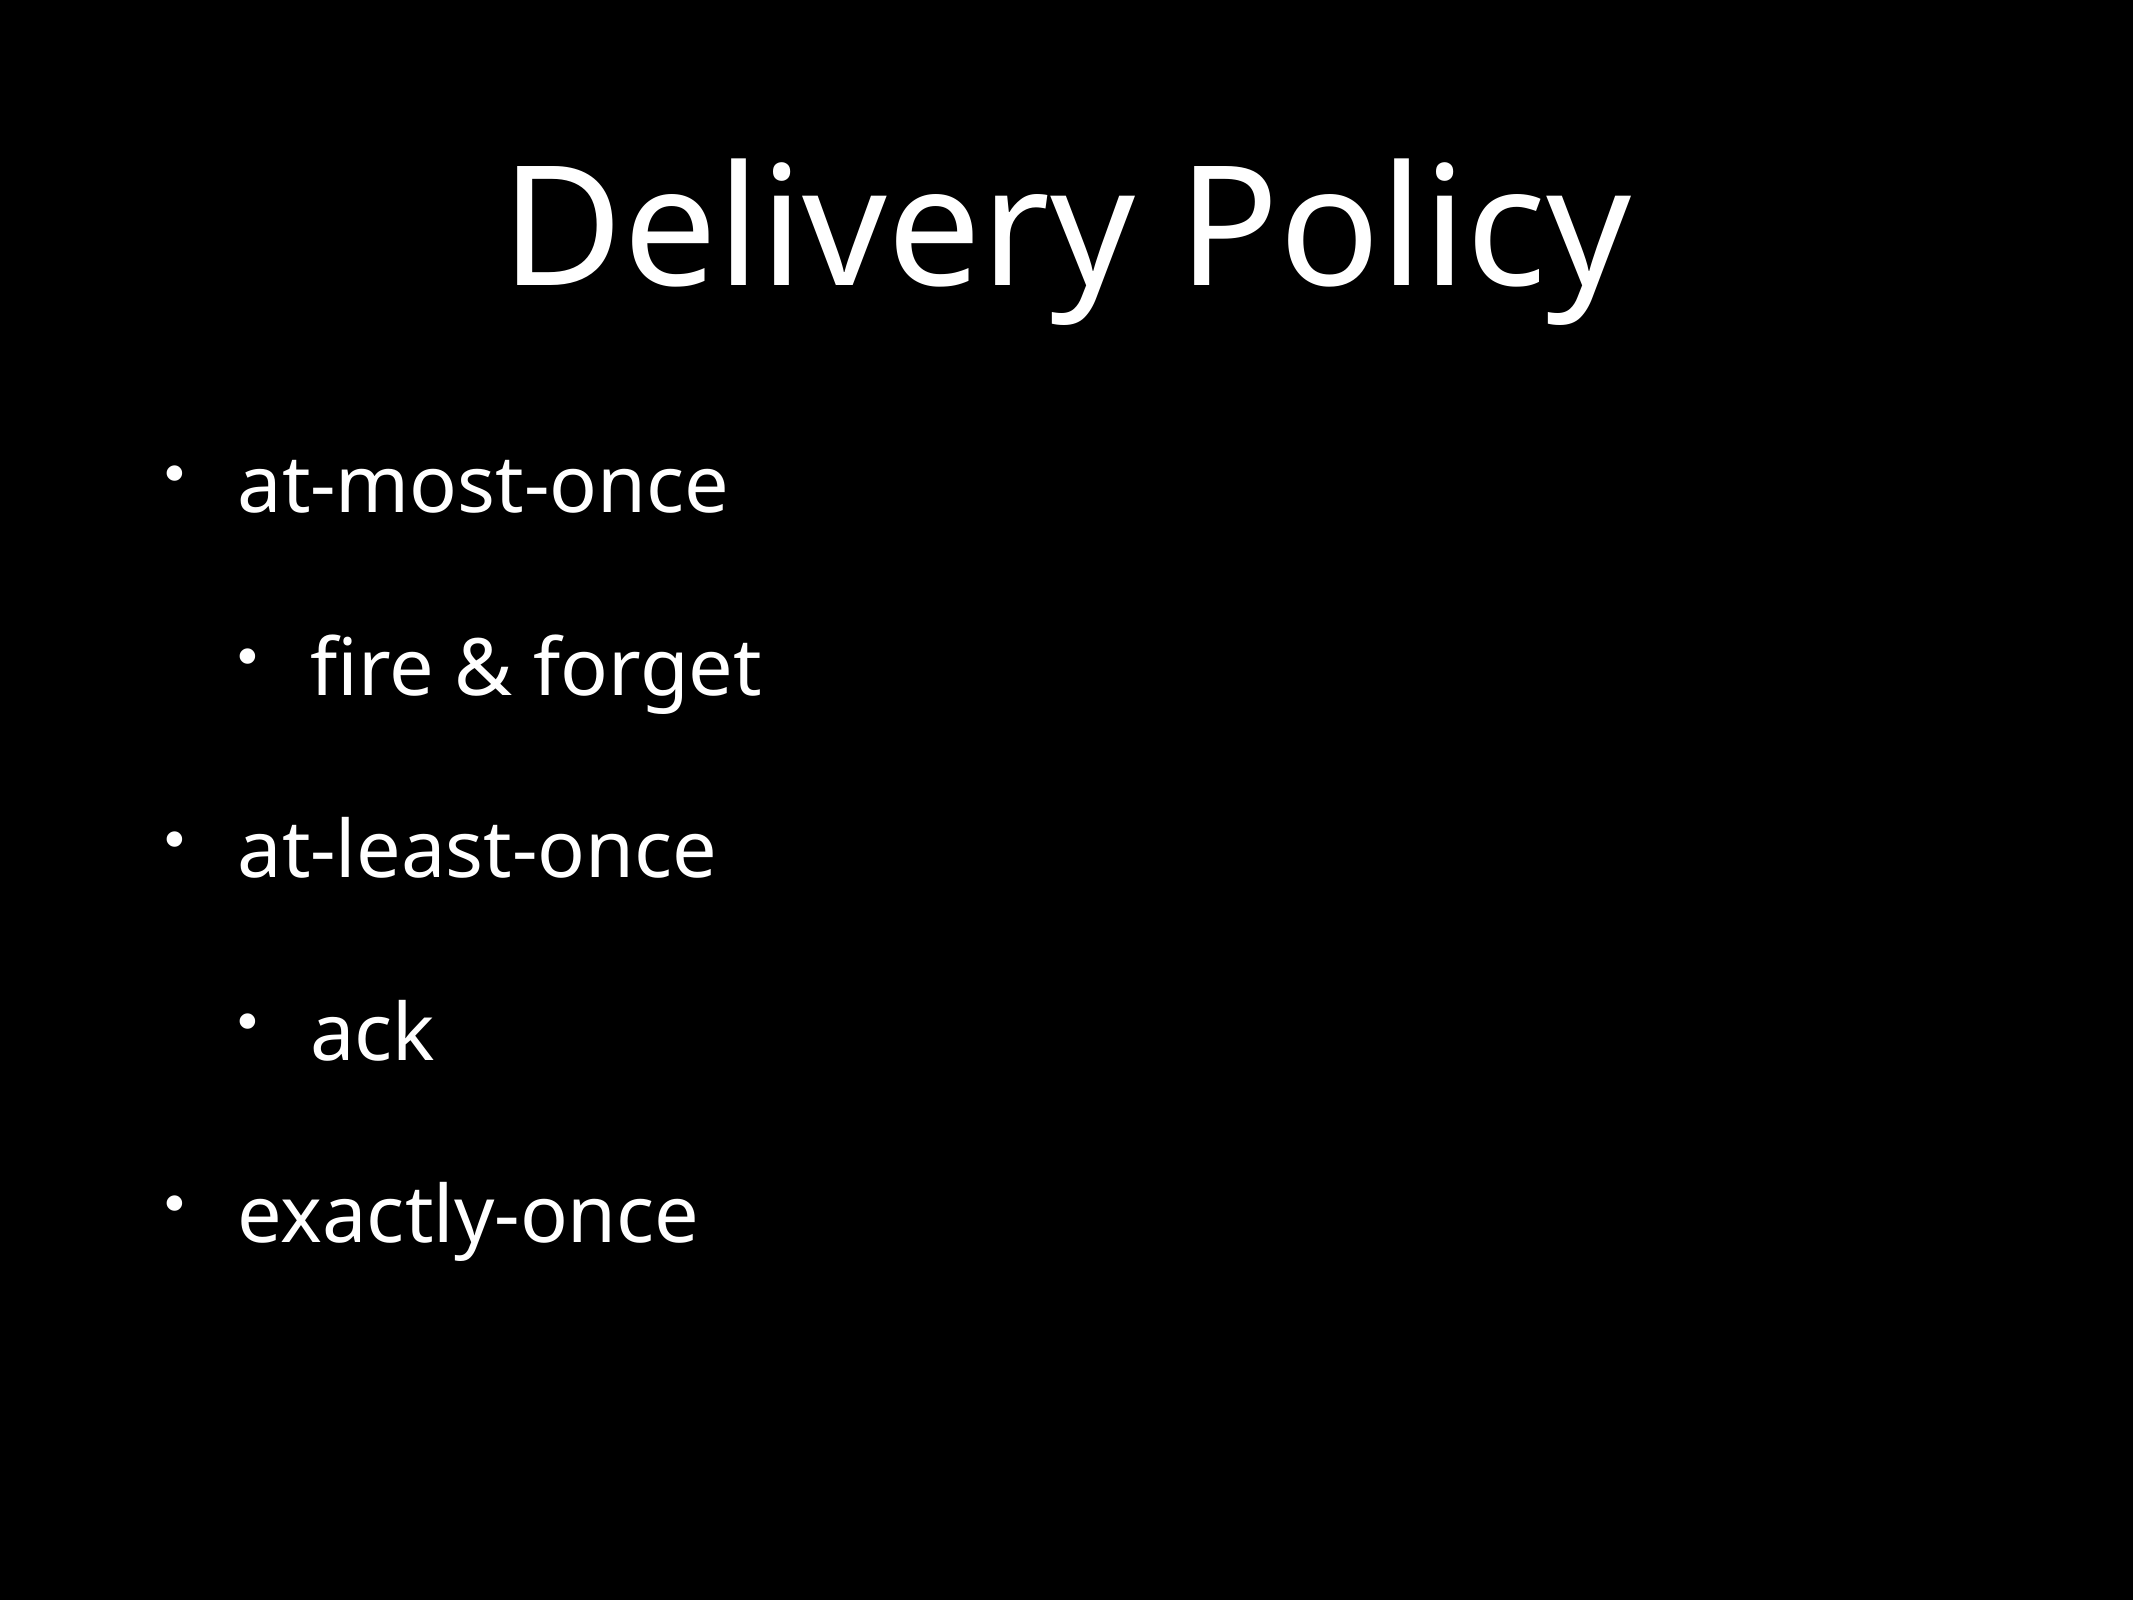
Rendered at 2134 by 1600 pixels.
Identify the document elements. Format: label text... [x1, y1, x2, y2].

list at-most-once fire & forget at-least-once ack exactly-once [155, 424, 1978, 1457]
title Delivery Policy [155, 41, 1978, 397]
